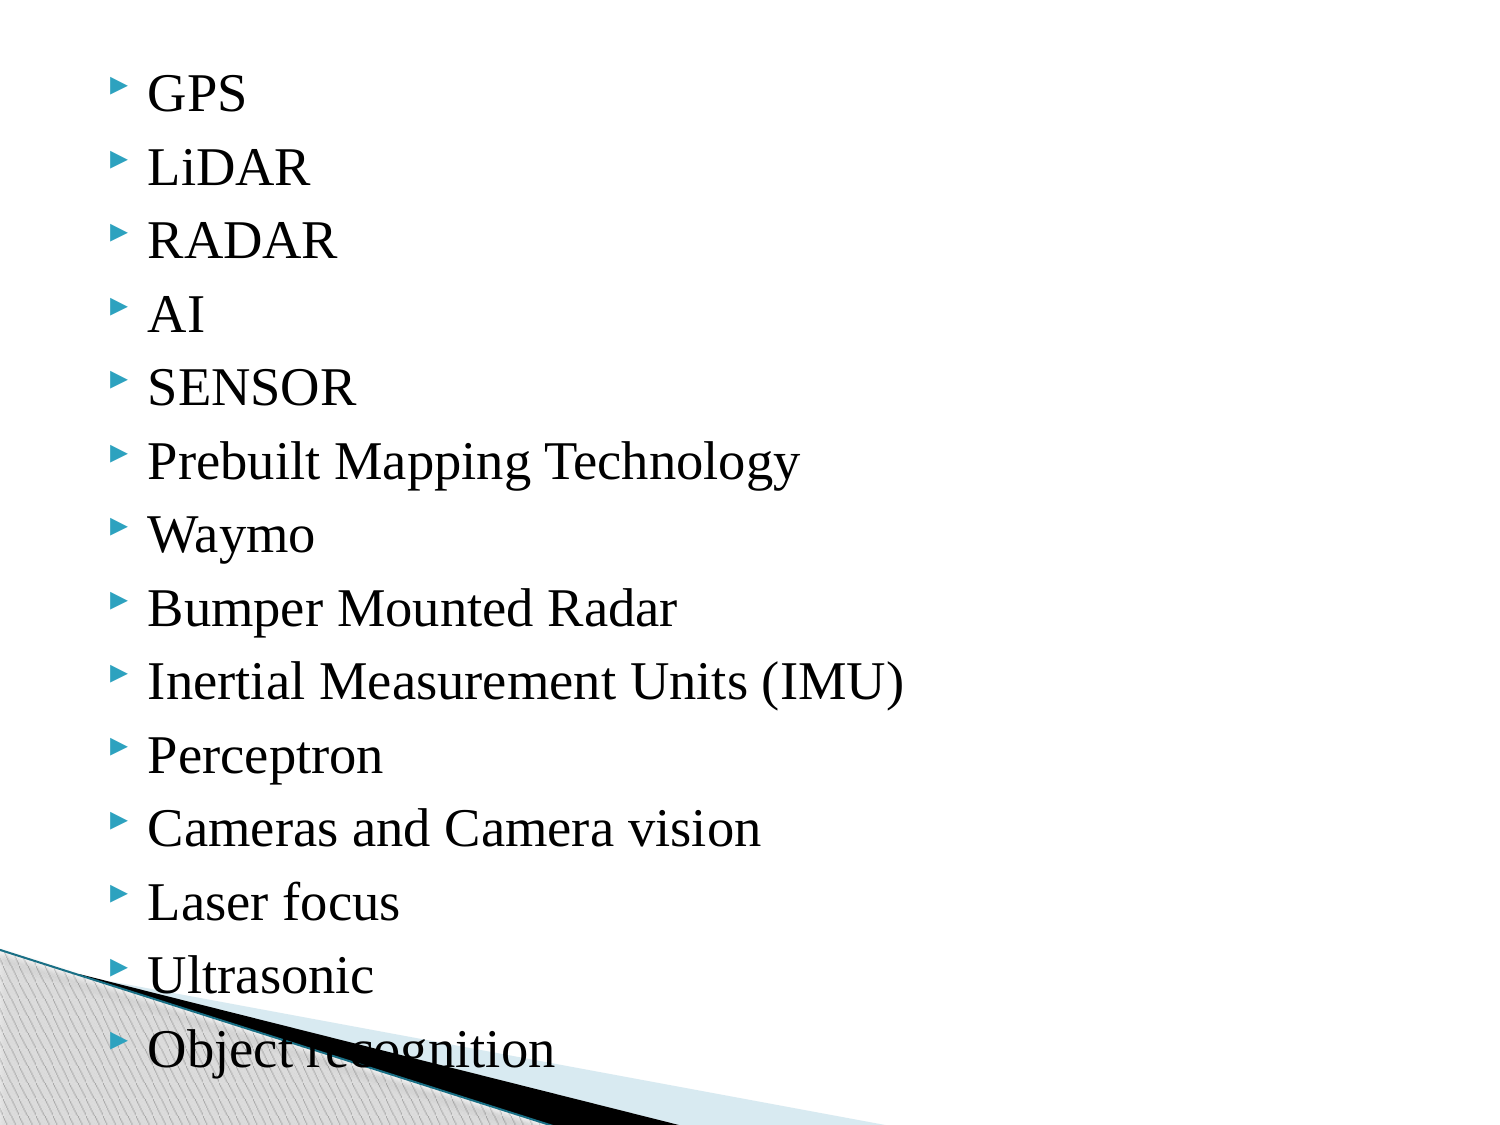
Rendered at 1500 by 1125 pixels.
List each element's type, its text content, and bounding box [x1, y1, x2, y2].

list GPS LiDAR RADAR AI SENSOR Prebuilt Mapping Technology Waymo Bumper Mounted Radar Inertial Measurement Units (IMU) Perceptron Cameras and Camera vision Laser focus Ultrasonic Object recognition [75, 50, 1425, 1088]
